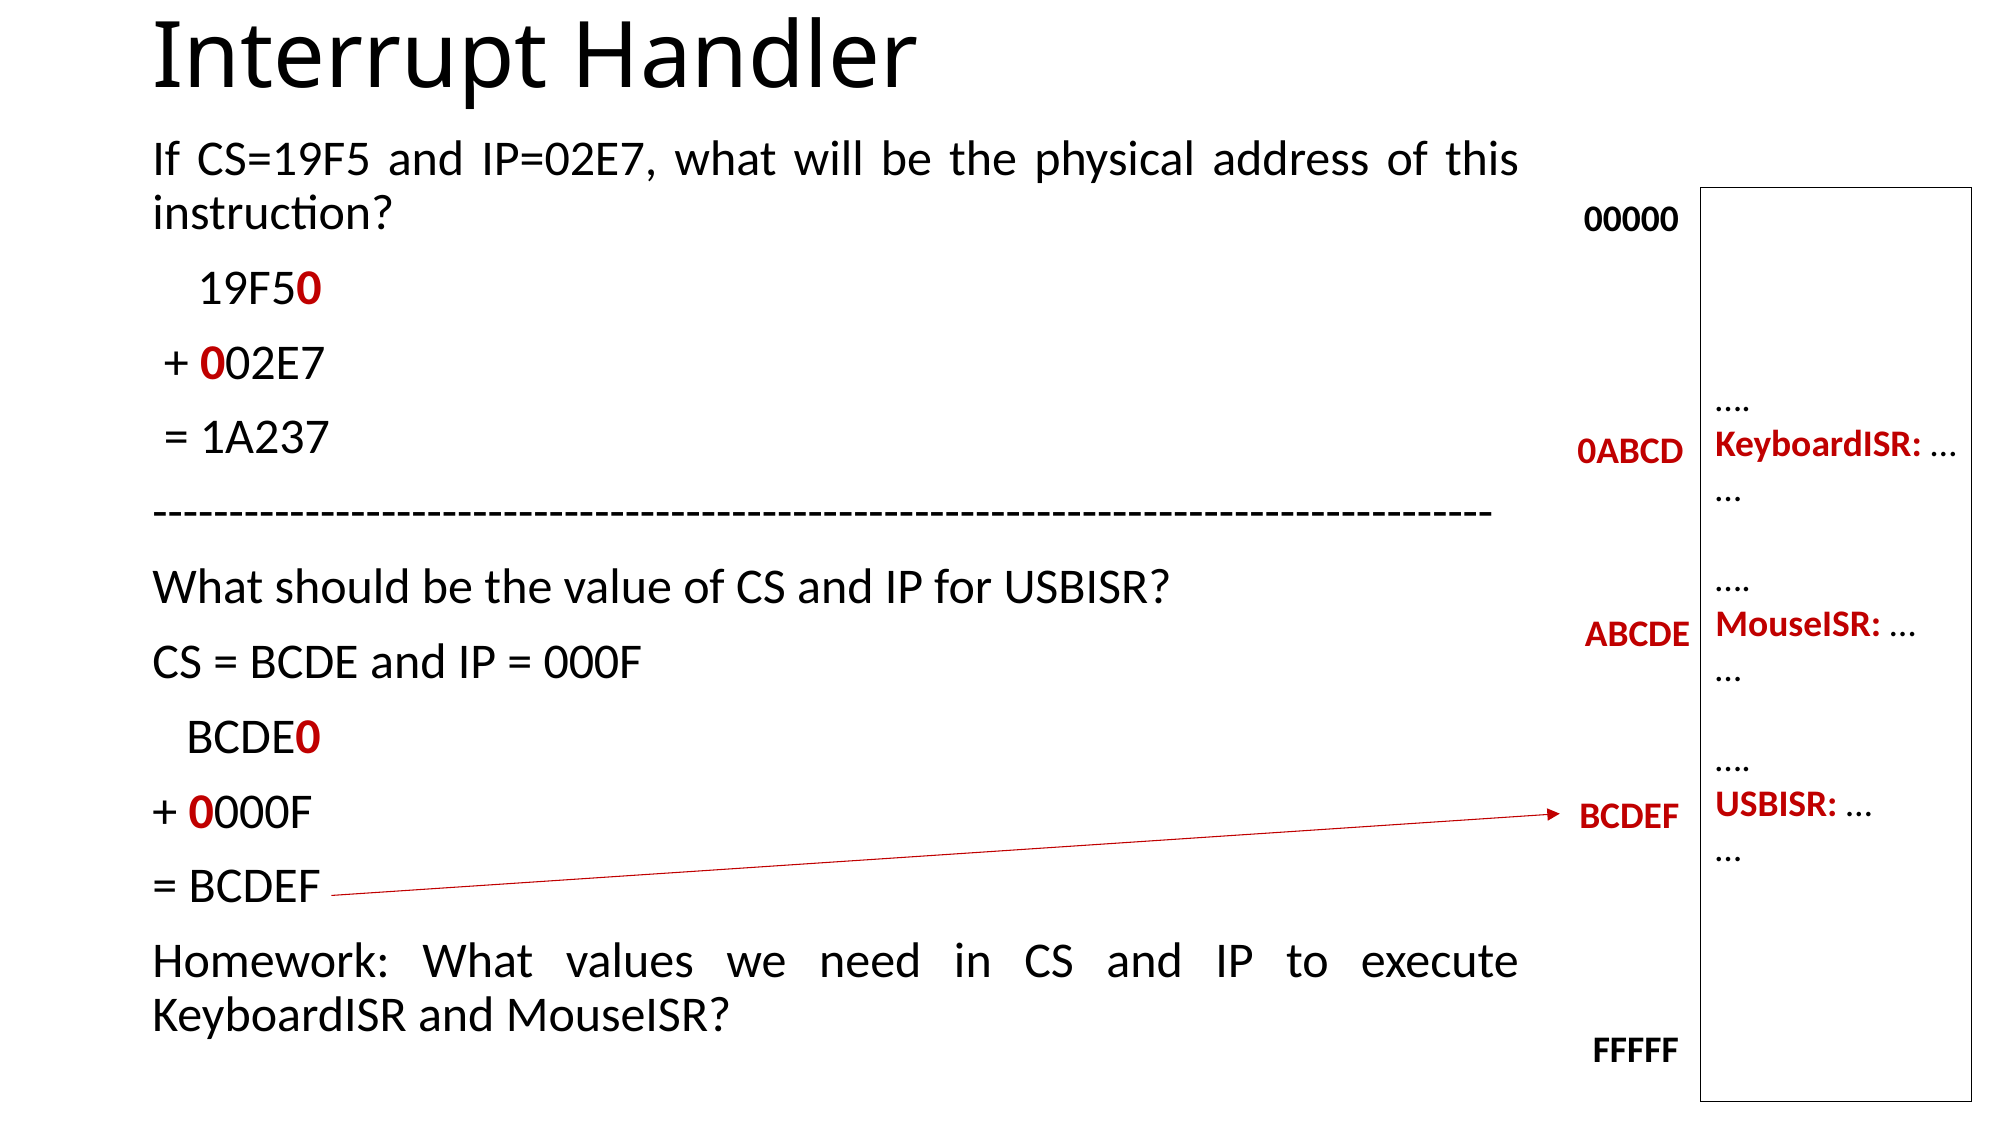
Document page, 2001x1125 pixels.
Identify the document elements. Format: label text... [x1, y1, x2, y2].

list If CS=19F5 and IP=02E7, what will be the physical address of this instruction? 19F50 + 002E7 = 1A237 ---------------------------------------------------------------------------------------- What should be the value of CS and IP for USBISR? CS = BCDE and IP = 000F BCDE0 + 0000F = BCDEF Homework: What values we need in CS and IP to execute KeyboardISR and MouseISR? [137, 124, 1535, 1019]
text_box BCDEF [1564, 783, 1695, 844]
text_box ABCDE [1570, 601, 1706, 661]
text_box …. KeyboardISR: … … …. MouseISR: … … …. USBISR: … … [1700, 187, 1972, 1102]
text_box 00000 [1569, 187, 1694, 247]
text_box 0ABCD [1562, 418, 1699, 479]
title Interrupt Handler [137, 0, 1863, 116]
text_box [331, 813, 1560, 896]
text_box FFFFF [1578, 1017, 1695, 1077]
